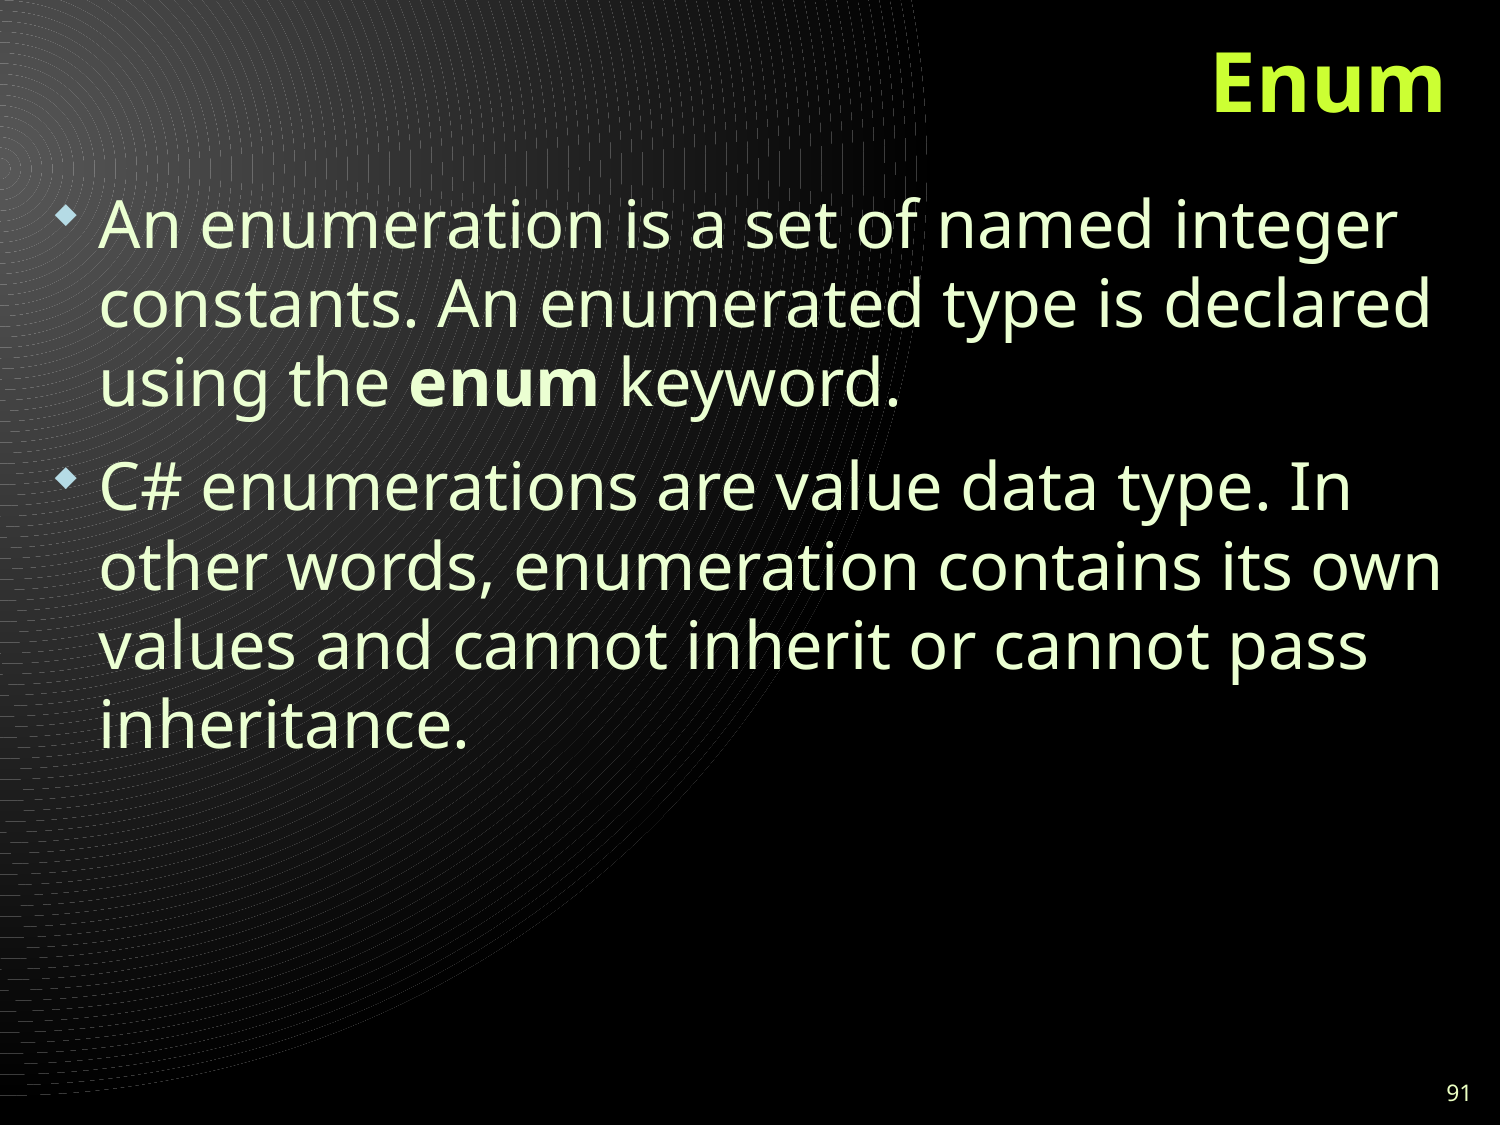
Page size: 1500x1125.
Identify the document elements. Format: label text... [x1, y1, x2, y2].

slide_number 91 [1412, 1074, 1488, 1113]
list An enumeration is a set of named integer constants. An enumerated type is declared using the enum keyword. C# enumerations are value data type. In other words, enumeration contains its own values and cannot inherit or cannot pass inheritance. [37, 174, 1463, 1100]
title Enum [300, 12, 1463, 163]
